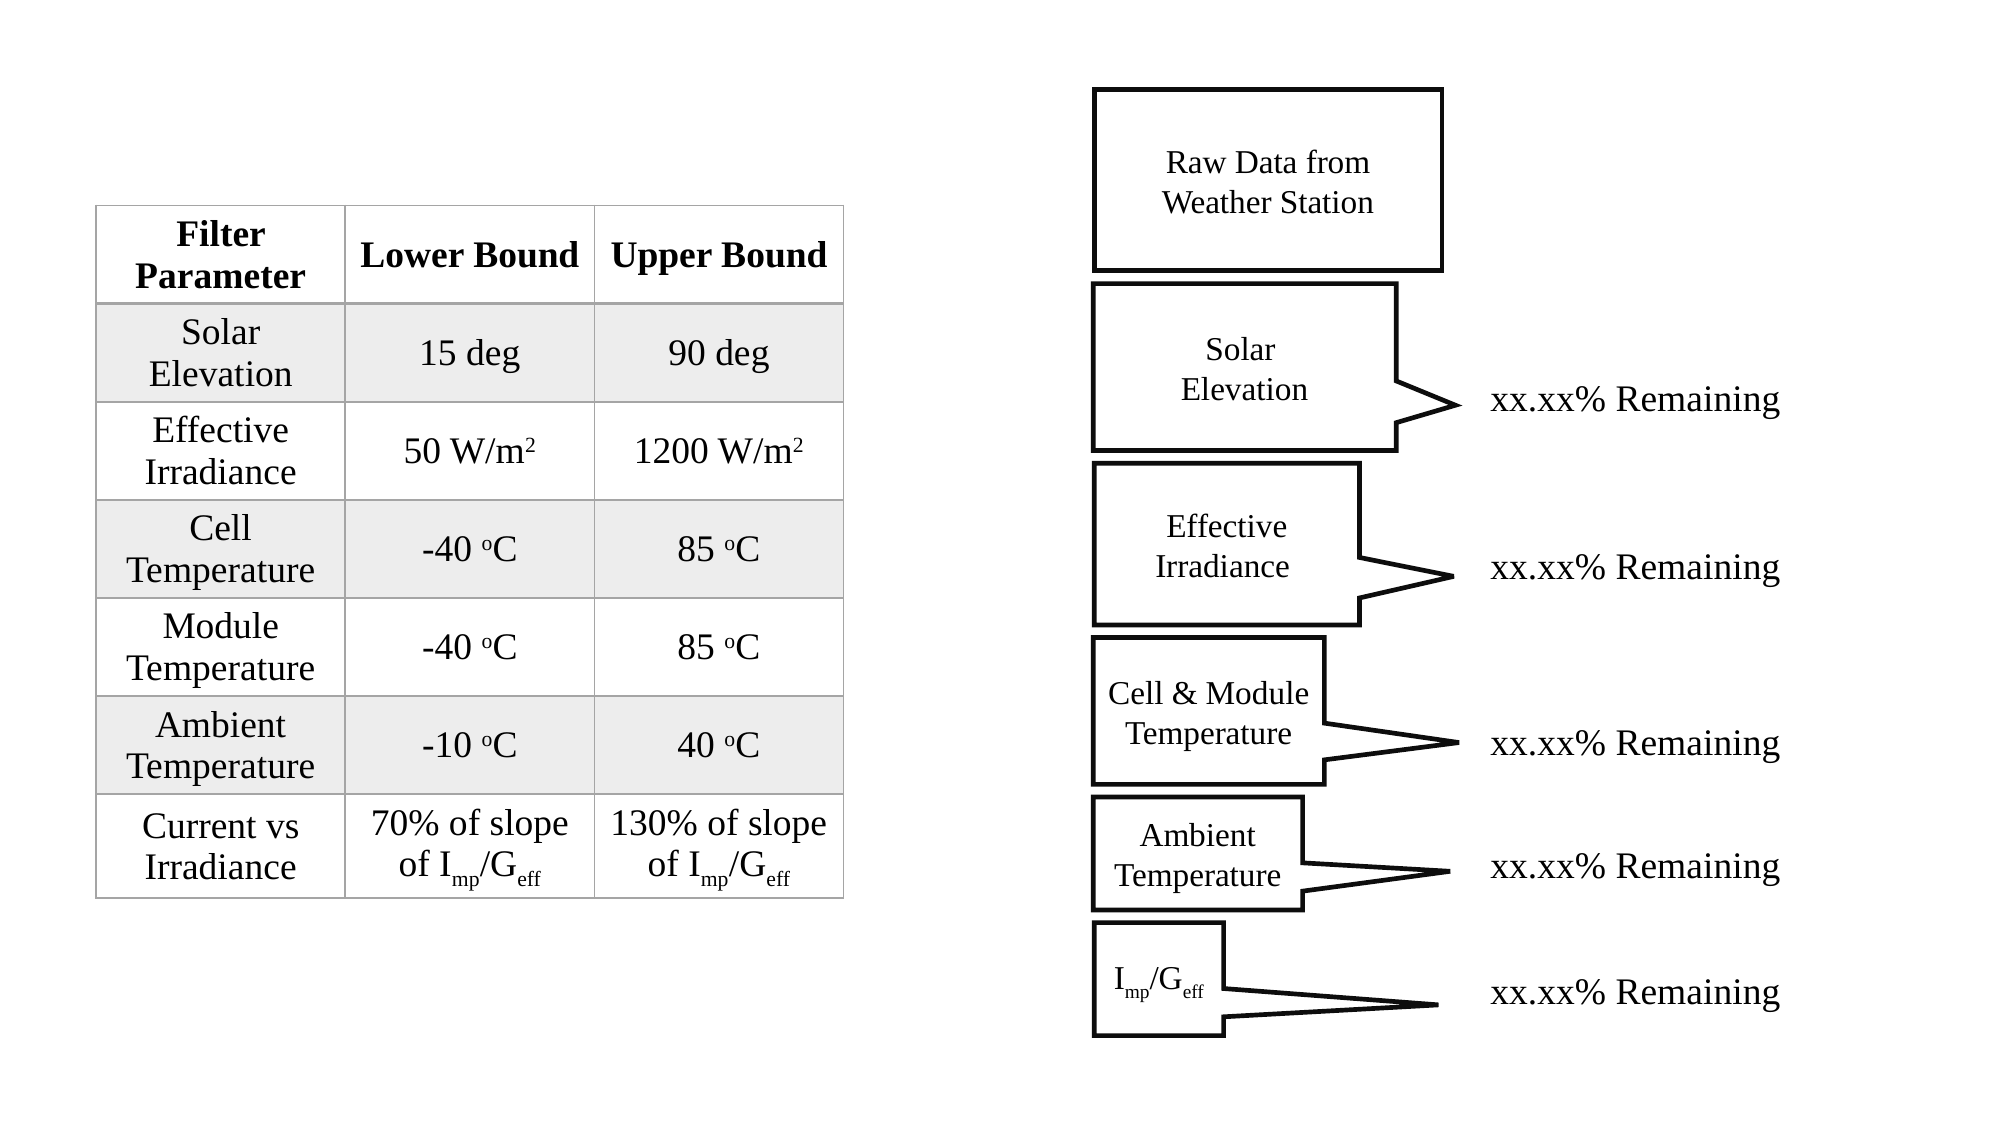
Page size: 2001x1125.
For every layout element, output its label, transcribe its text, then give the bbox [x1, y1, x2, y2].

table_cell Current vs Irradiance [97, 795, 344, 897]
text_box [1093, 89, 1798, 1036]
table_cell 90 deg [595, 305, 843, 401]
table_cell 70% of slope of Imp/Geff [346, 795, 594, 897]
table_cell 85 oC [595, 599, 843, 695]
table_header Lower Bound [346, 206, 594, 302]
table_cell Module Temperature [97, 599, 344, 695]
table_cell 15 deg [346, 305, 594, 401]
table_cell -40 oC [346, 599, 594, 695]
table_header Filter Parameter [97, 206, 344, 302]
table_cell -10 oC [346, 697, 594, 793]
table_cell Effective Irradiance [97, 403, 344, 499]
table_header Upper Bound [595, 206, 843, 302]
table_cell Ambient Temperature [97, 697, 344, 793]
table_cell Solar Elevation [97, 305, 344, 401]
table_cell -40 oC [346, 501, 594, 597]
table_cell 50 W/m2 [346, 403, 594, 499]
table_cell 130% of slope of Imp/Geff [595, 795, 843, 897]
table_cell Cell Temperature [97, 501, 344, 597]
table_cell 1200 W/m2 [595, 403, 843, 499]
table_cell 85 oC [595, 501, 843, 597]
table_cell 40 oC [595, 697, 843, 793]
